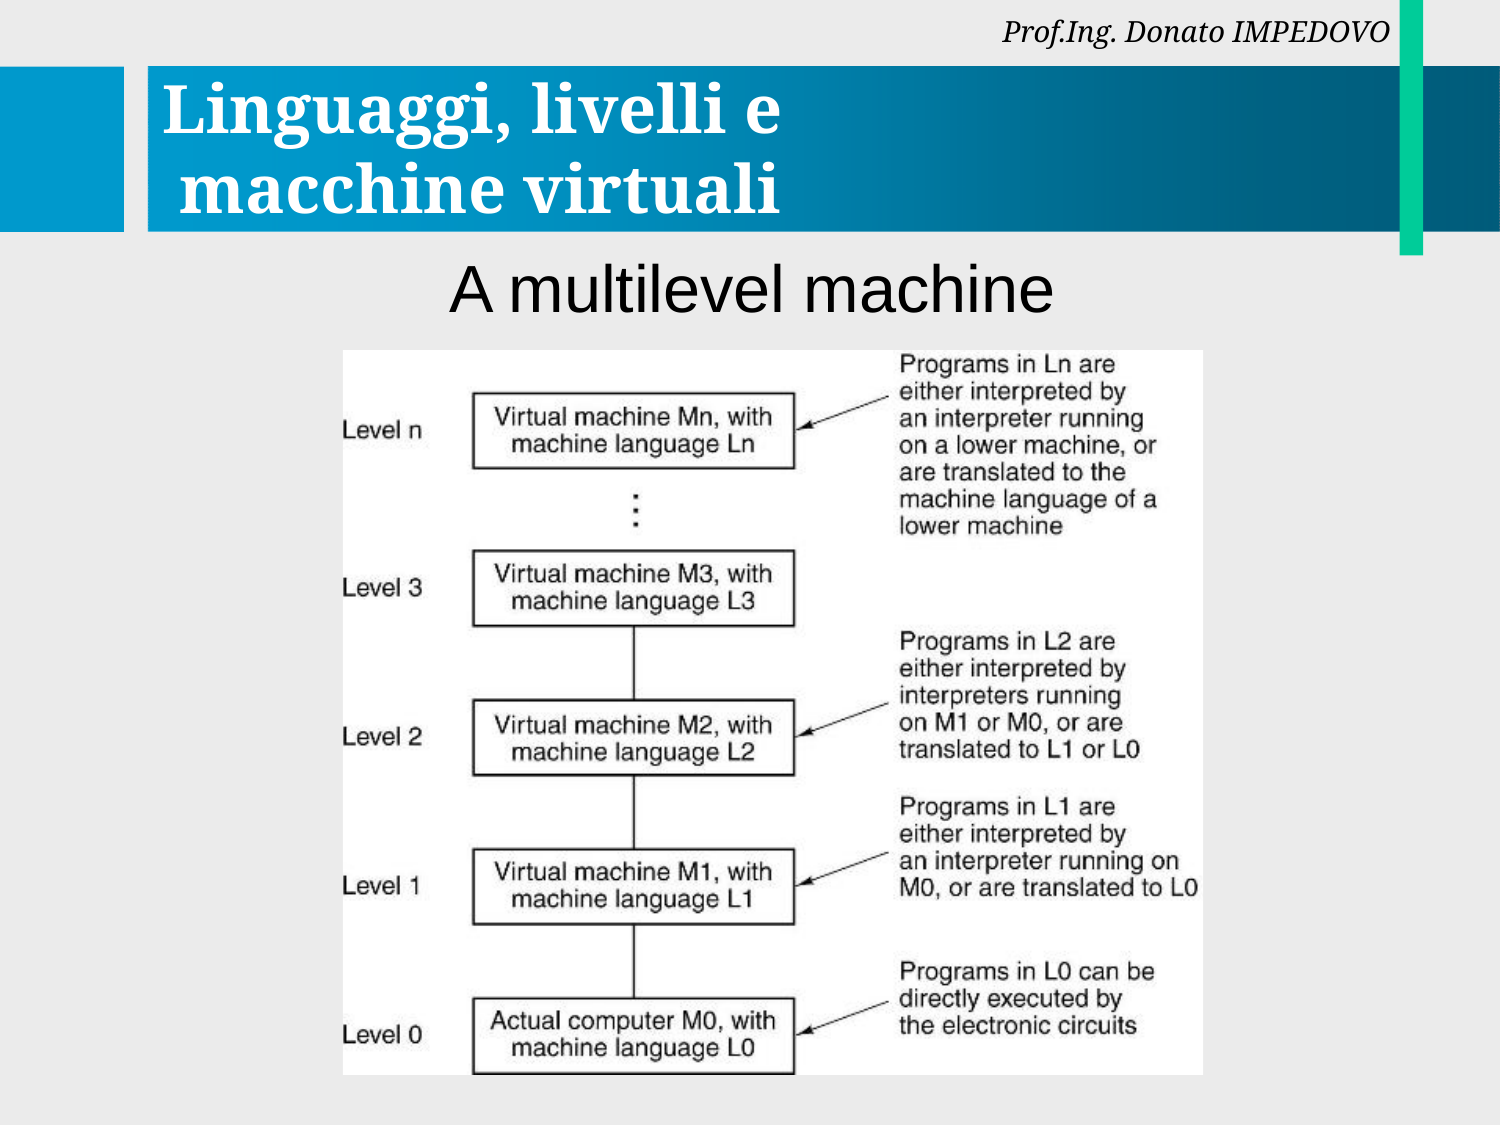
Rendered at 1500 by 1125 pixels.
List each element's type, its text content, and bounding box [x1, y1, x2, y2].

text_box [0, 66, 124, 232]
title Linguaggi, livelli e macchine virtuali [100, 64, 1399, 255]
text_box [342, 350, 1204, 1075]
text_box Prof.Ing. Donato IMPEDOVO [1000, 10, 1393, 48]
text_box A multilevel machine [447, 243, 1063, 326]
text_box [1399, 0, 1424, 256]
